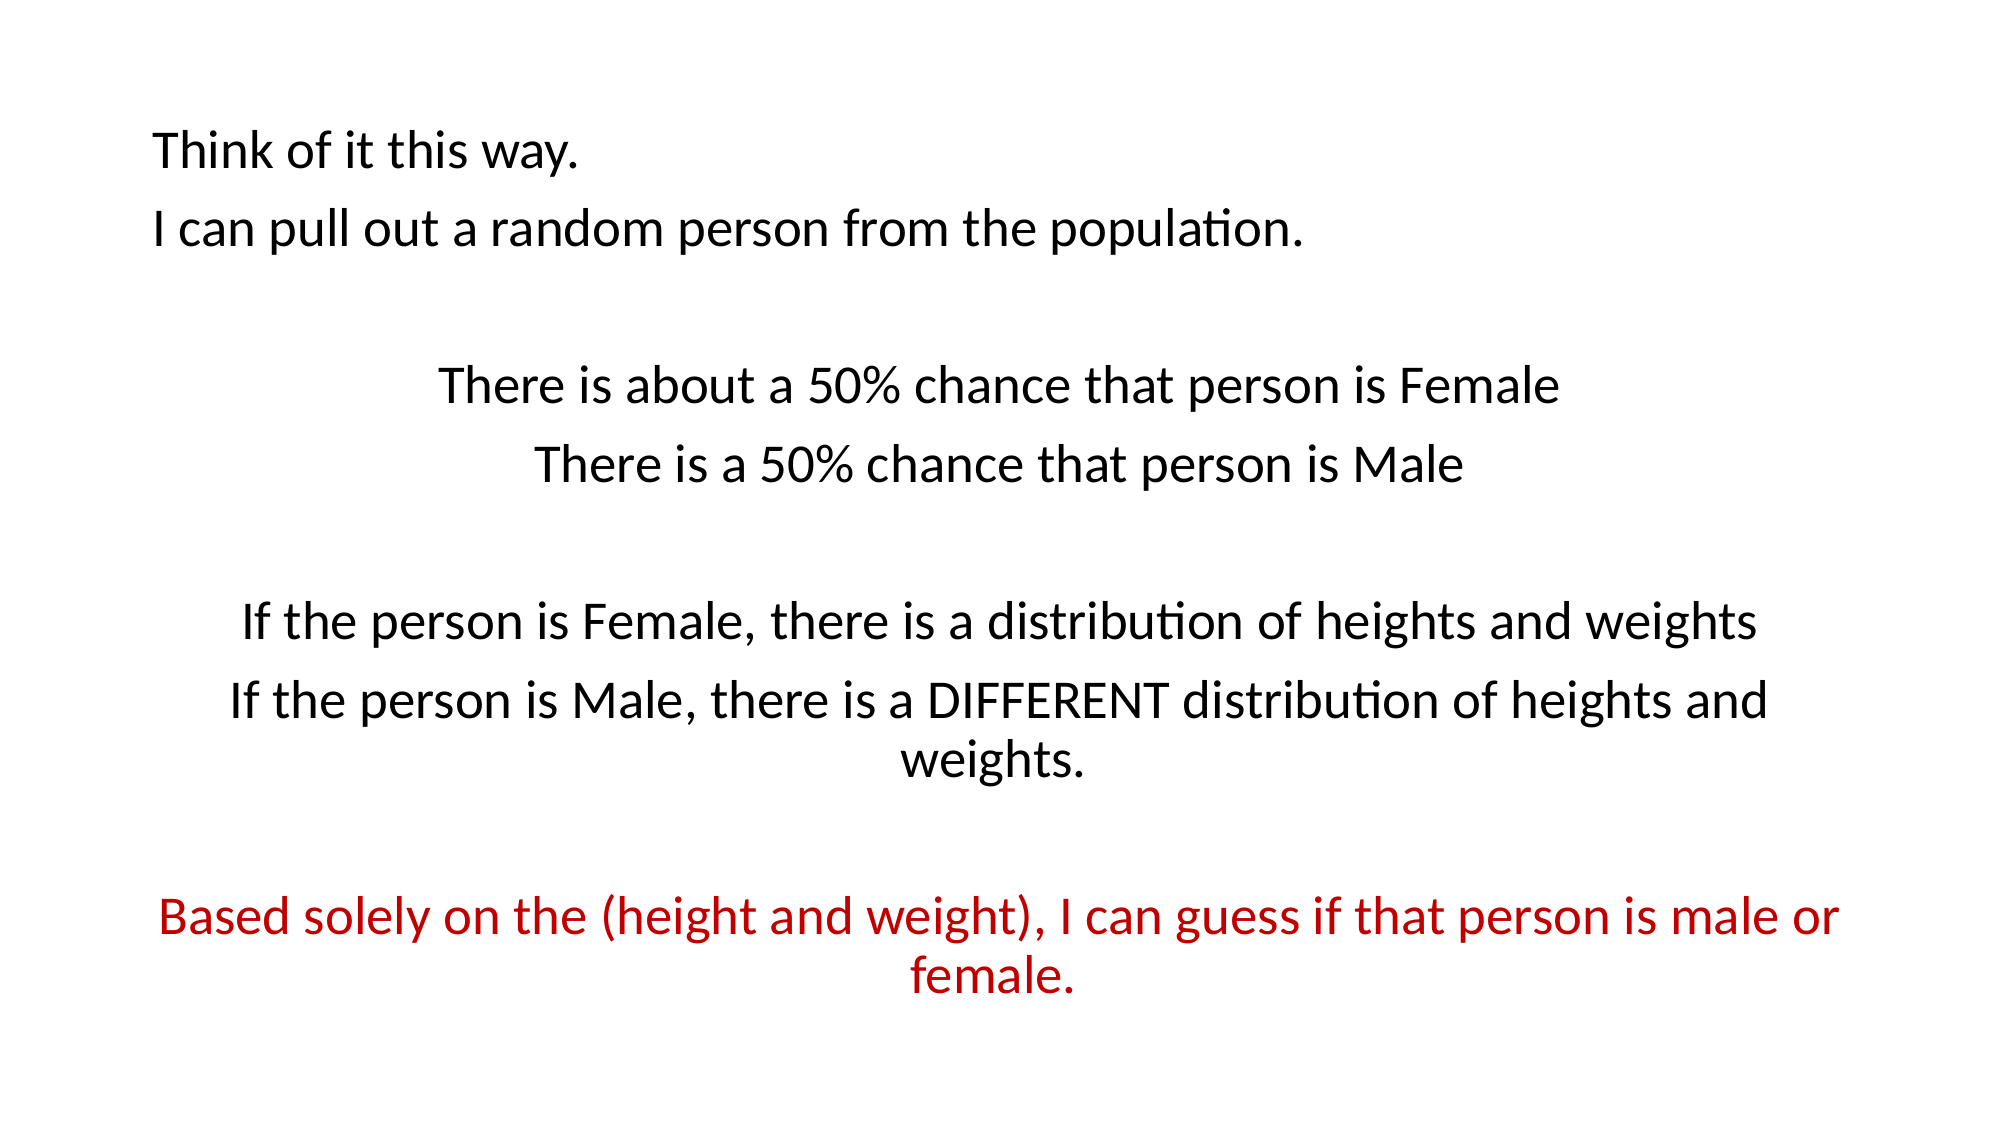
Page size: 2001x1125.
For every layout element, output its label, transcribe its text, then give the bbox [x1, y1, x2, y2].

list Think of it this way. I can pull out a random person from the population. There is about a 50% chance that person is Female There is a 50% chance that person is Male If the person is Female, there is a distribution of heights and weights If the person is Male, there is a DIFFERENT distribution of heights and weights. Based solely on the (height and weight), I can guess if that person is male or female. [137, 113, 1863, 1014]
